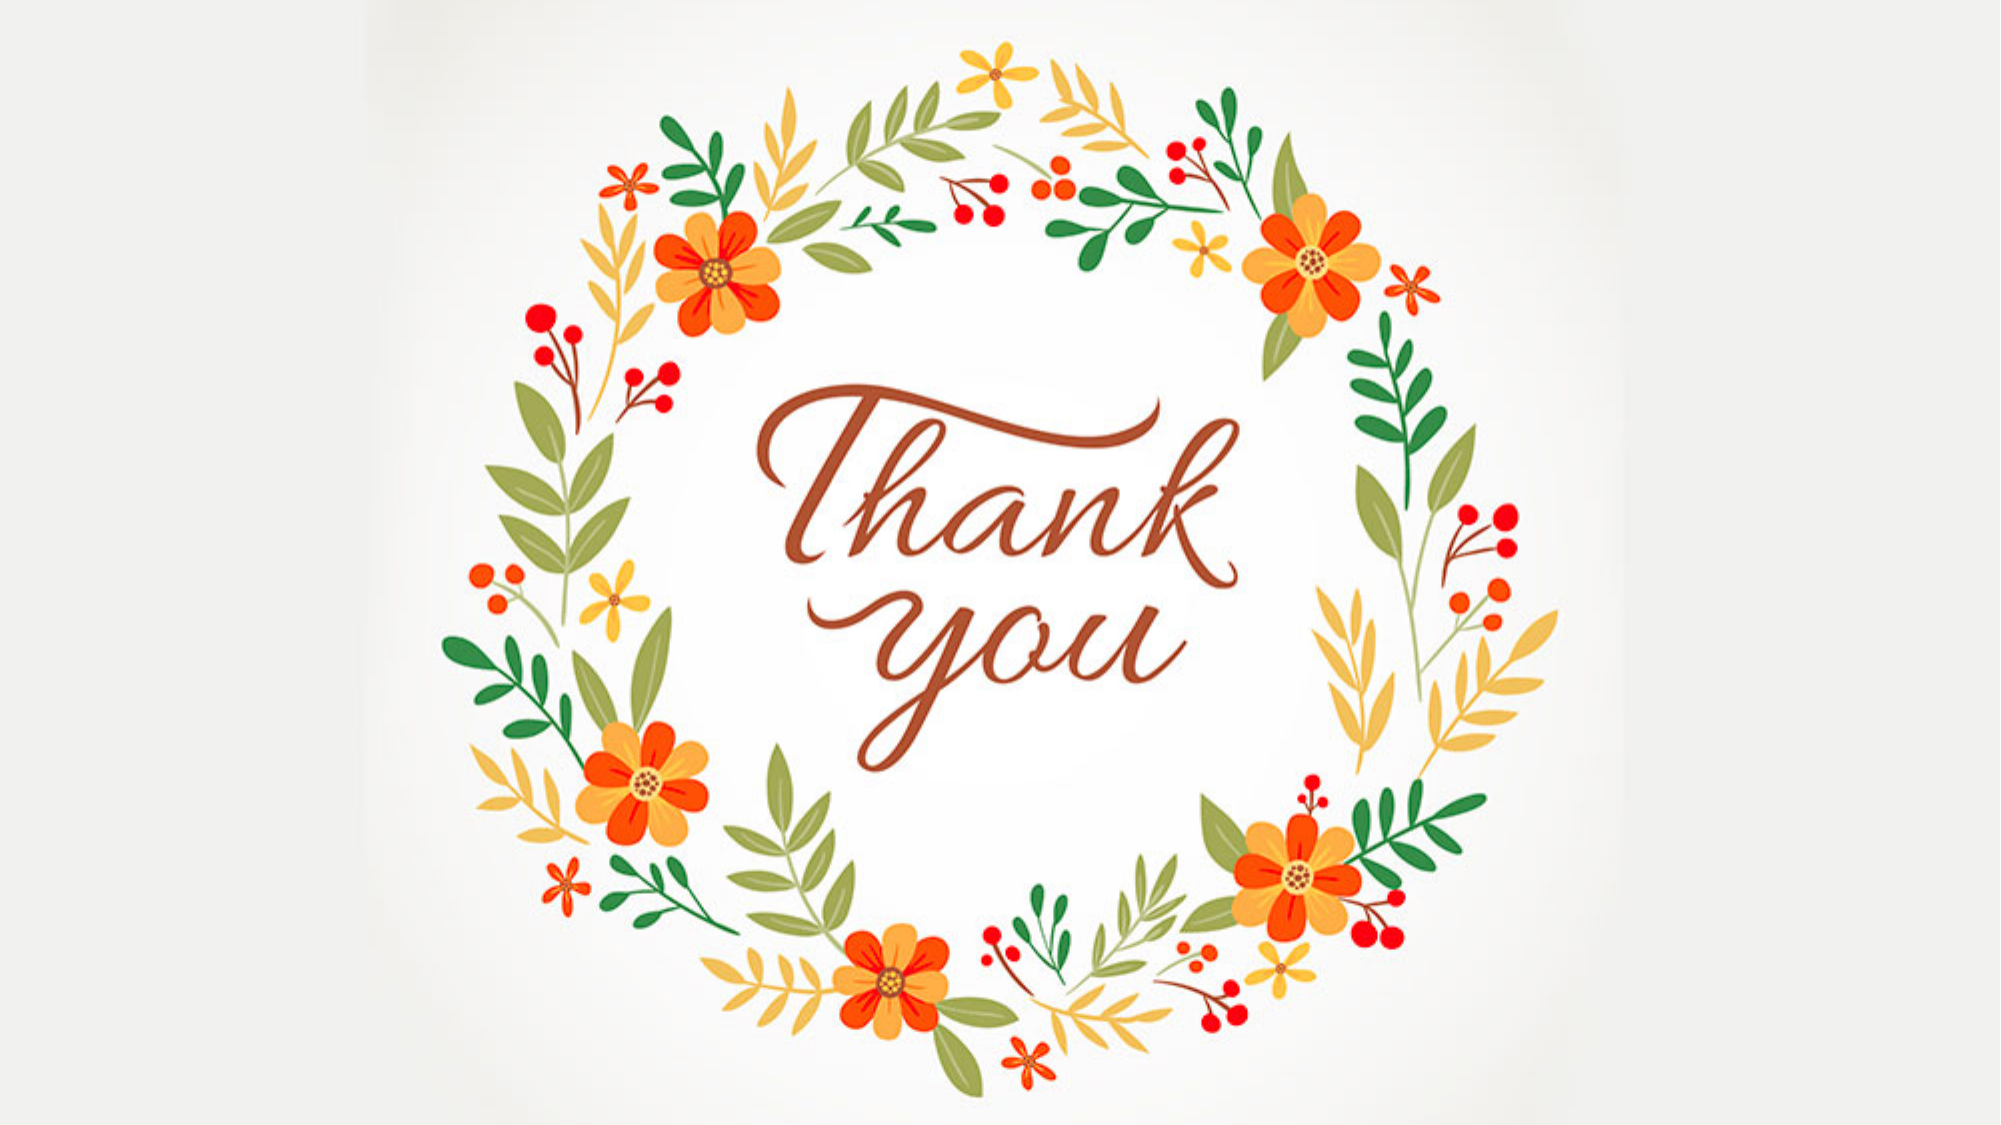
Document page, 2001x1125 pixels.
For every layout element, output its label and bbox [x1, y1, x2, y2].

list [0, 0, 2000, 1125]
